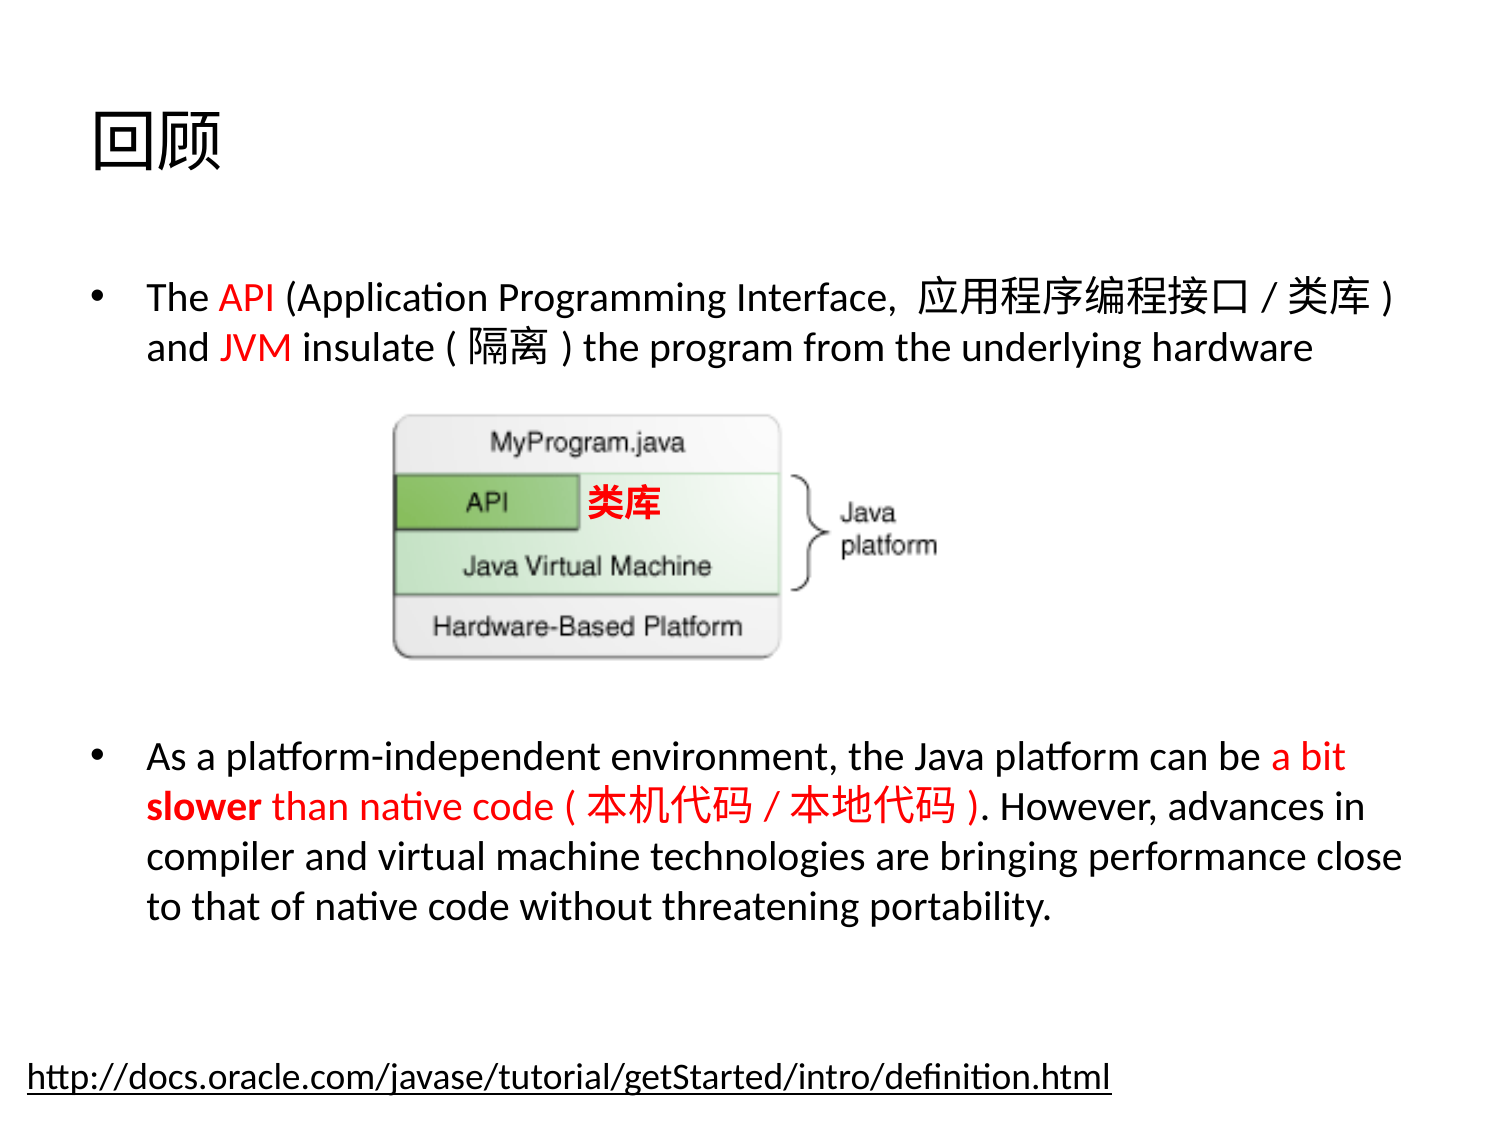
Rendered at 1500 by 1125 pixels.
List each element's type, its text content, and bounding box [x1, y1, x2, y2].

list The API (Application Programming Interface, 应用程序编程接口/类库) and JVM insulate (隔离) the program from the underlying hardware As a platform-independent environment, the Java platform can be a bit slower than native code (本机代码/本地代码). However, advances in compiler and virtual machine technologies are bringing performance close to that of native code without threatening portability. [75, 262, 1425, 1005]
text_box http://docs.oracle.com/javase/tutorial/getStarted/intro/definition.html [11, 1045, 1152, 1105]
title 回顾 [75, 45, 1425, 233]
picture [371, 396, 966, 681]
